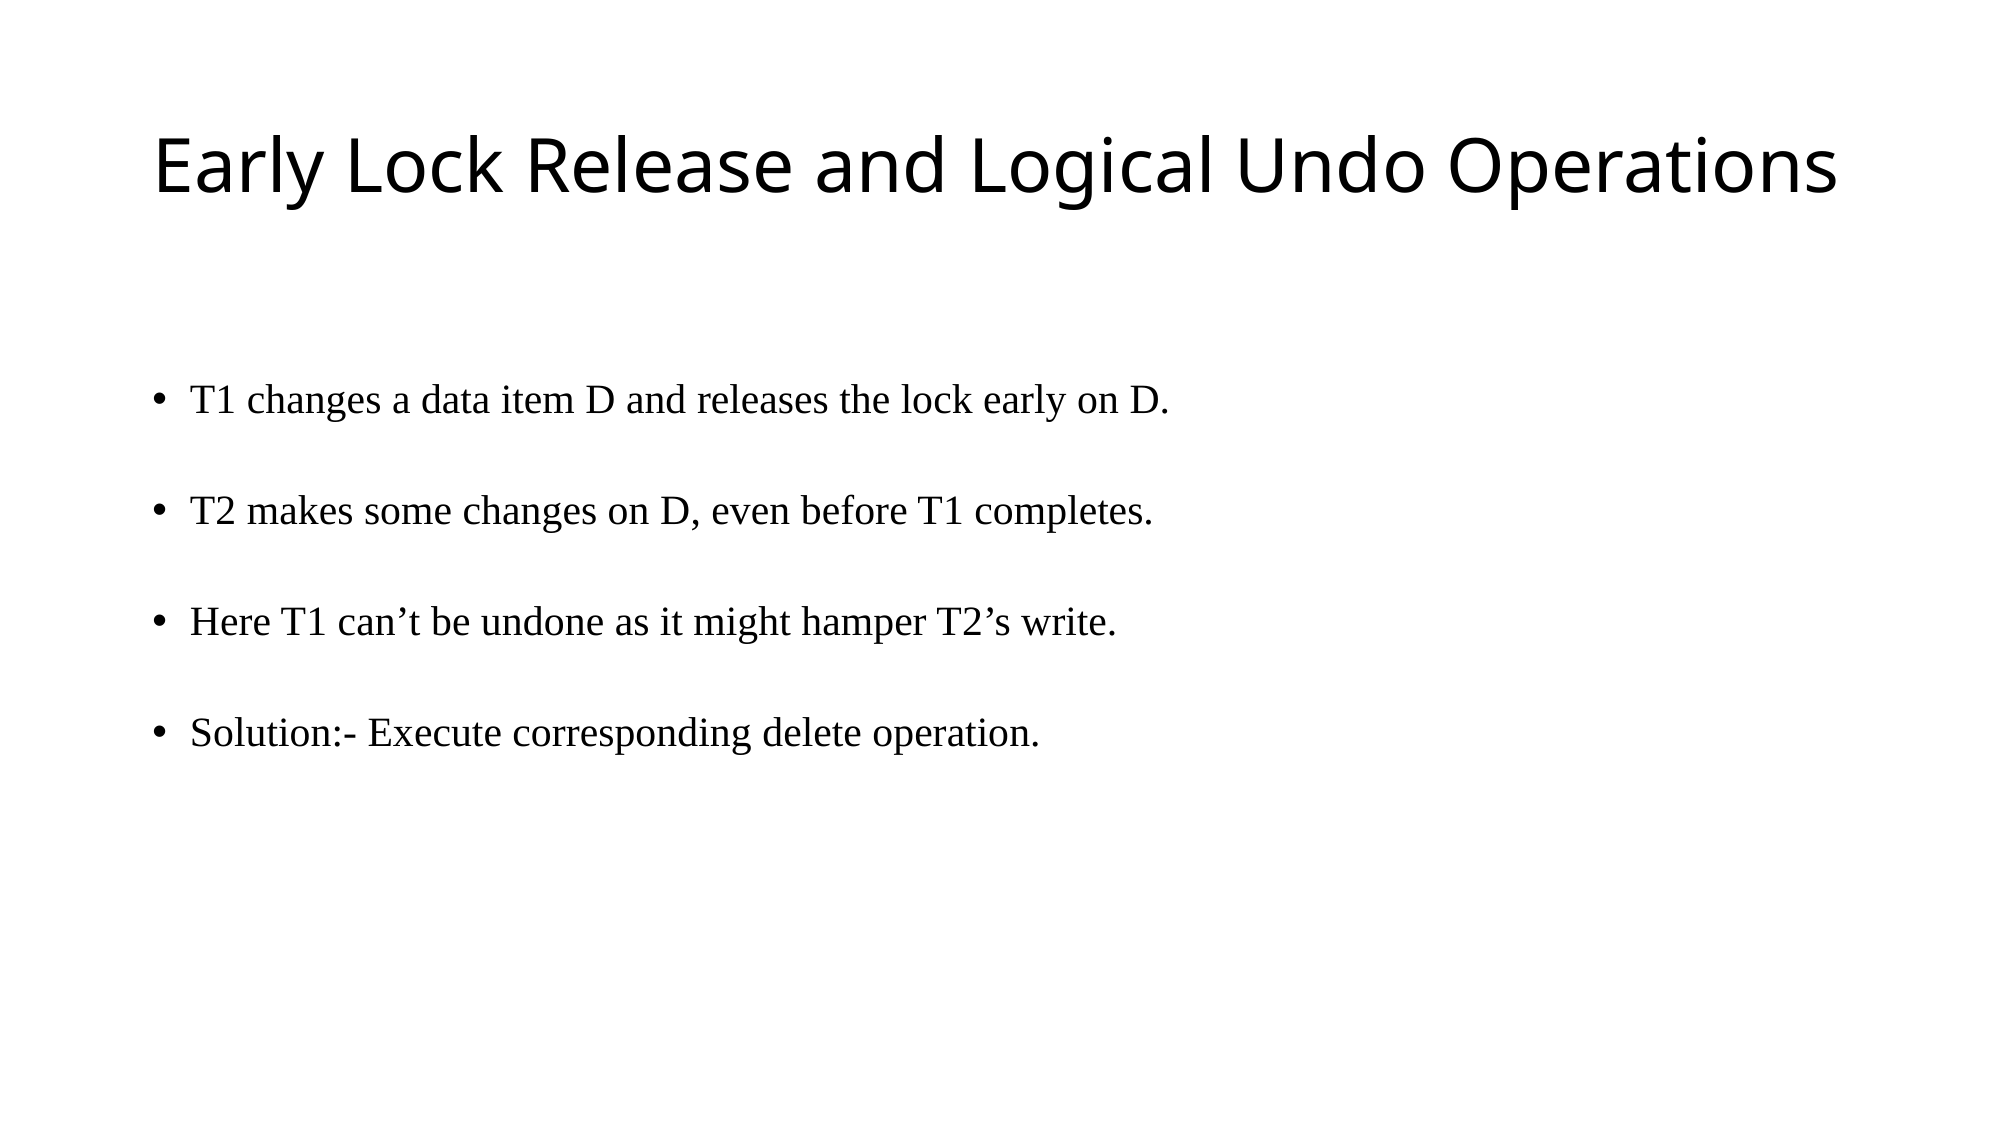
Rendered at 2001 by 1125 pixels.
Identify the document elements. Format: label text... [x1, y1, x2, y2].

list T1 changes a data item D and releases the lock early on D. T2 makes some changes on D, even before T1 completes. Here T1 can’t be undone as it might hamper T2’s write. Solution:- Execute corresponding delete operation. [137, 299, 1863, 1014]
title Early Lock Release and Logical Undo Operations [137, 59, 1863, 278]
